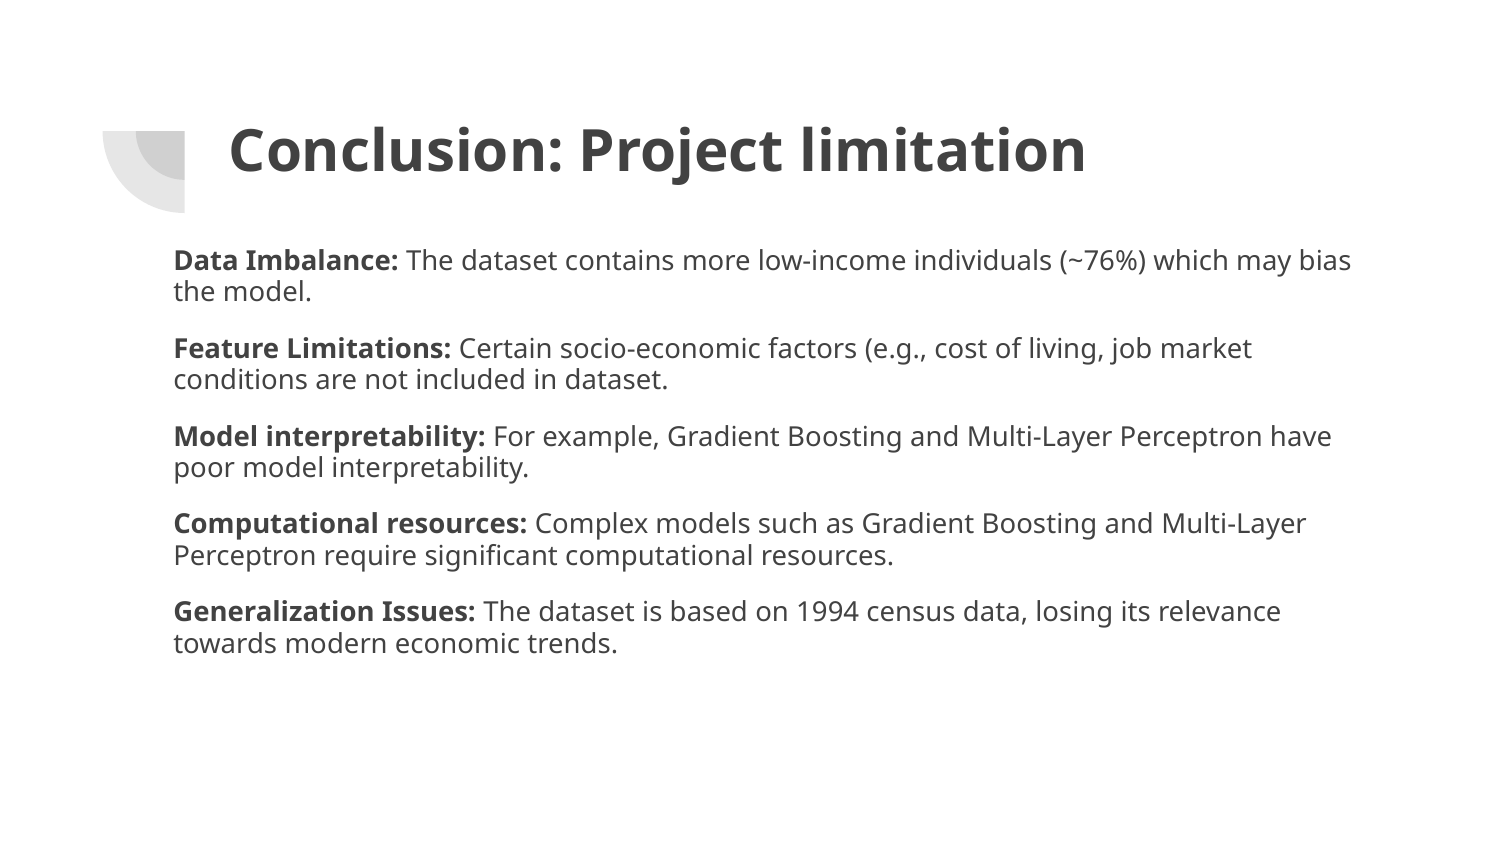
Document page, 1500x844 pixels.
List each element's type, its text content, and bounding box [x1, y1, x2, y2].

list Data Imbalance: The dataset contains more low-income individuals (~76%) which may bias the model. Feature Limitations: Certain socio-economic factors (e.g., cost of living, job market conditions are not included in dataset. Model interpretability: For example, Gradient Boosting and Multi-Layer Perceptron have poor model interpretability. Computational resources: Complex models such as Gradient Boosting and Multi-Layer Perceptron require significant computational resources. Generalization Issues: The dataset is based on 1994 census data, losing its relevance towards modern economic trends. [158, 230, 1368, 810]
title Conclusion: Project limitation [213, 98, 1368, 230]
